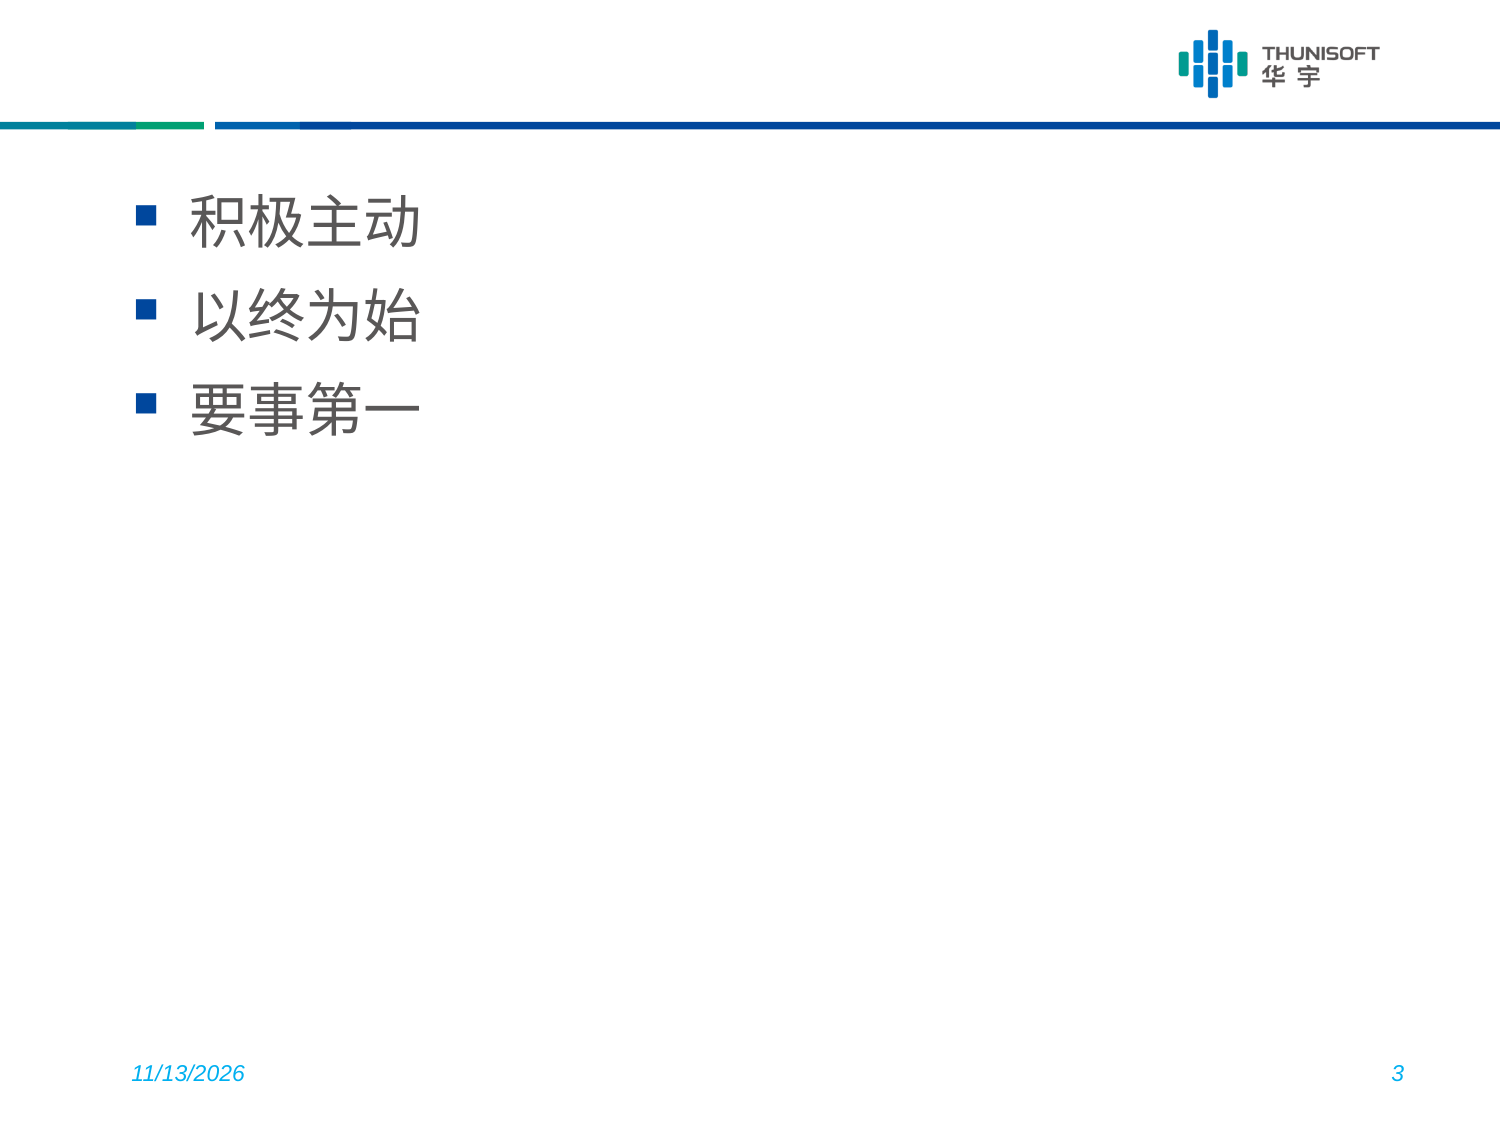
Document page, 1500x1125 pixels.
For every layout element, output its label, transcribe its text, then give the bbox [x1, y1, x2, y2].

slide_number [116, 1042, 467, 1103]
picture [1170, 22, 1388, 105]
slide_number 3 [1068, 1042, 1419, 1103]
list 积极主动 以终为始 要事第一 [118, 160, 1406, 1035]
